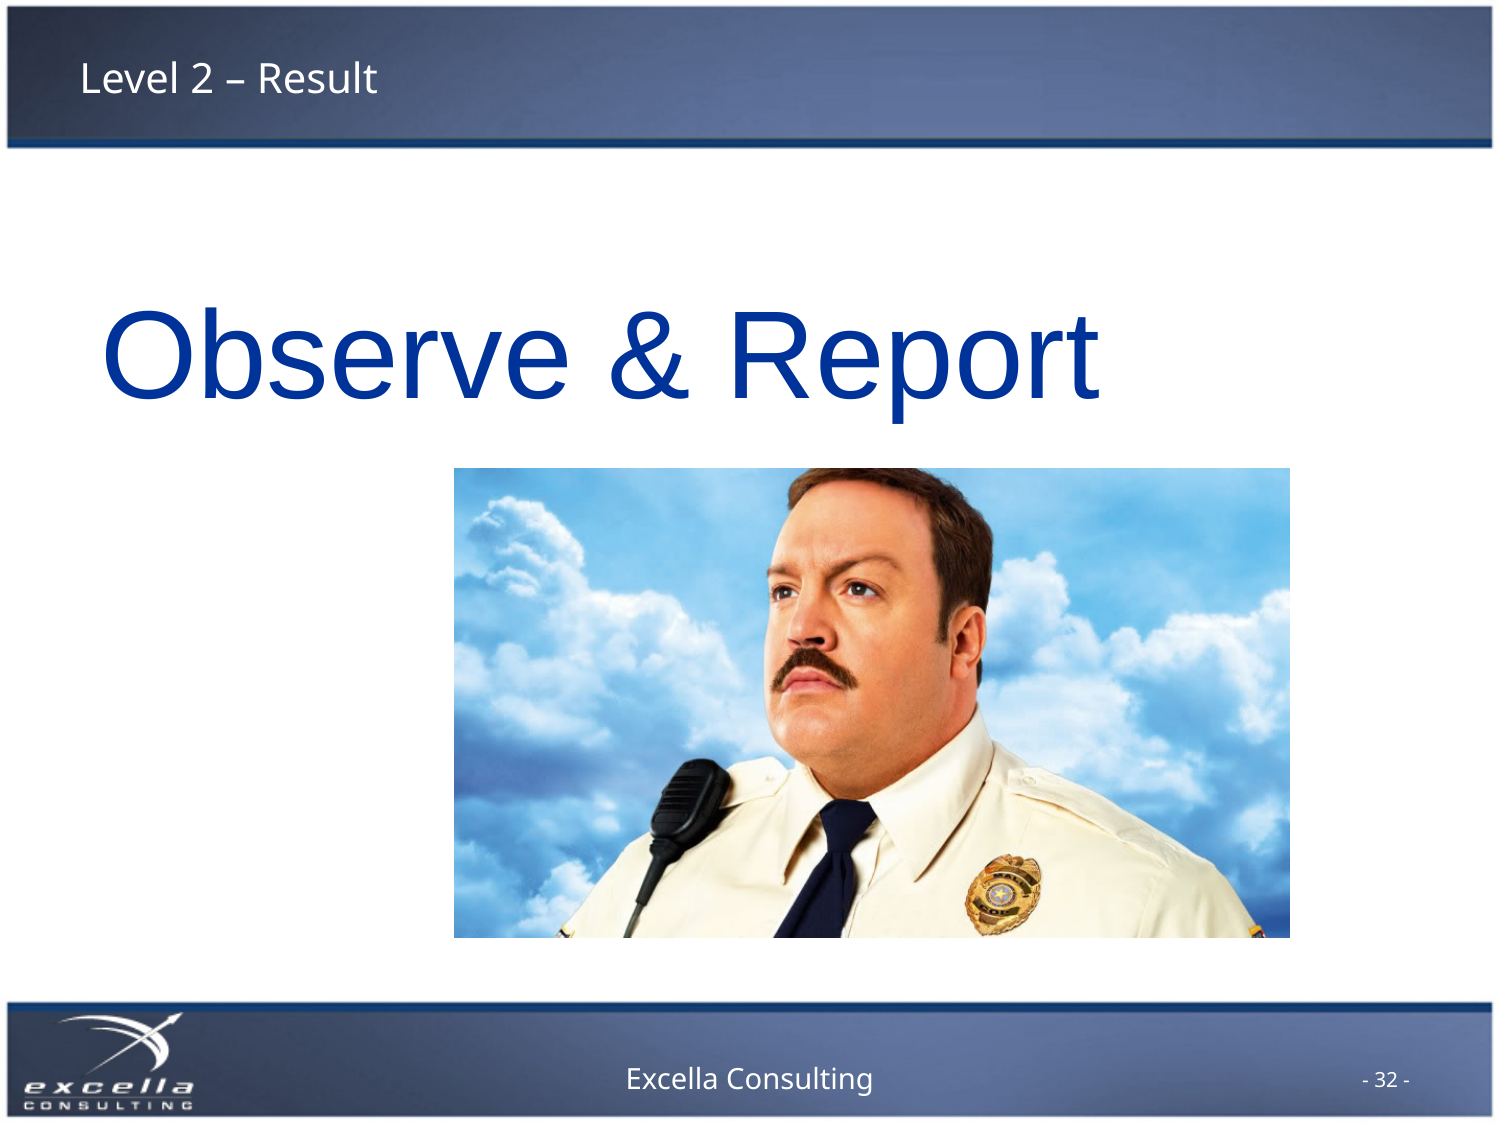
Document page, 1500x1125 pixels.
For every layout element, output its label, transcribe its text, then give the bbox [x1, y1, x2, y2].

picture [0, 0, 1500, 1125]
text_box Observe & Report [85, 265, 1358, 431]
title Level 2 – Result [64, 26, 1339, 128]
slide_number - 32 - [1074, 1024, 1426, 1103]
